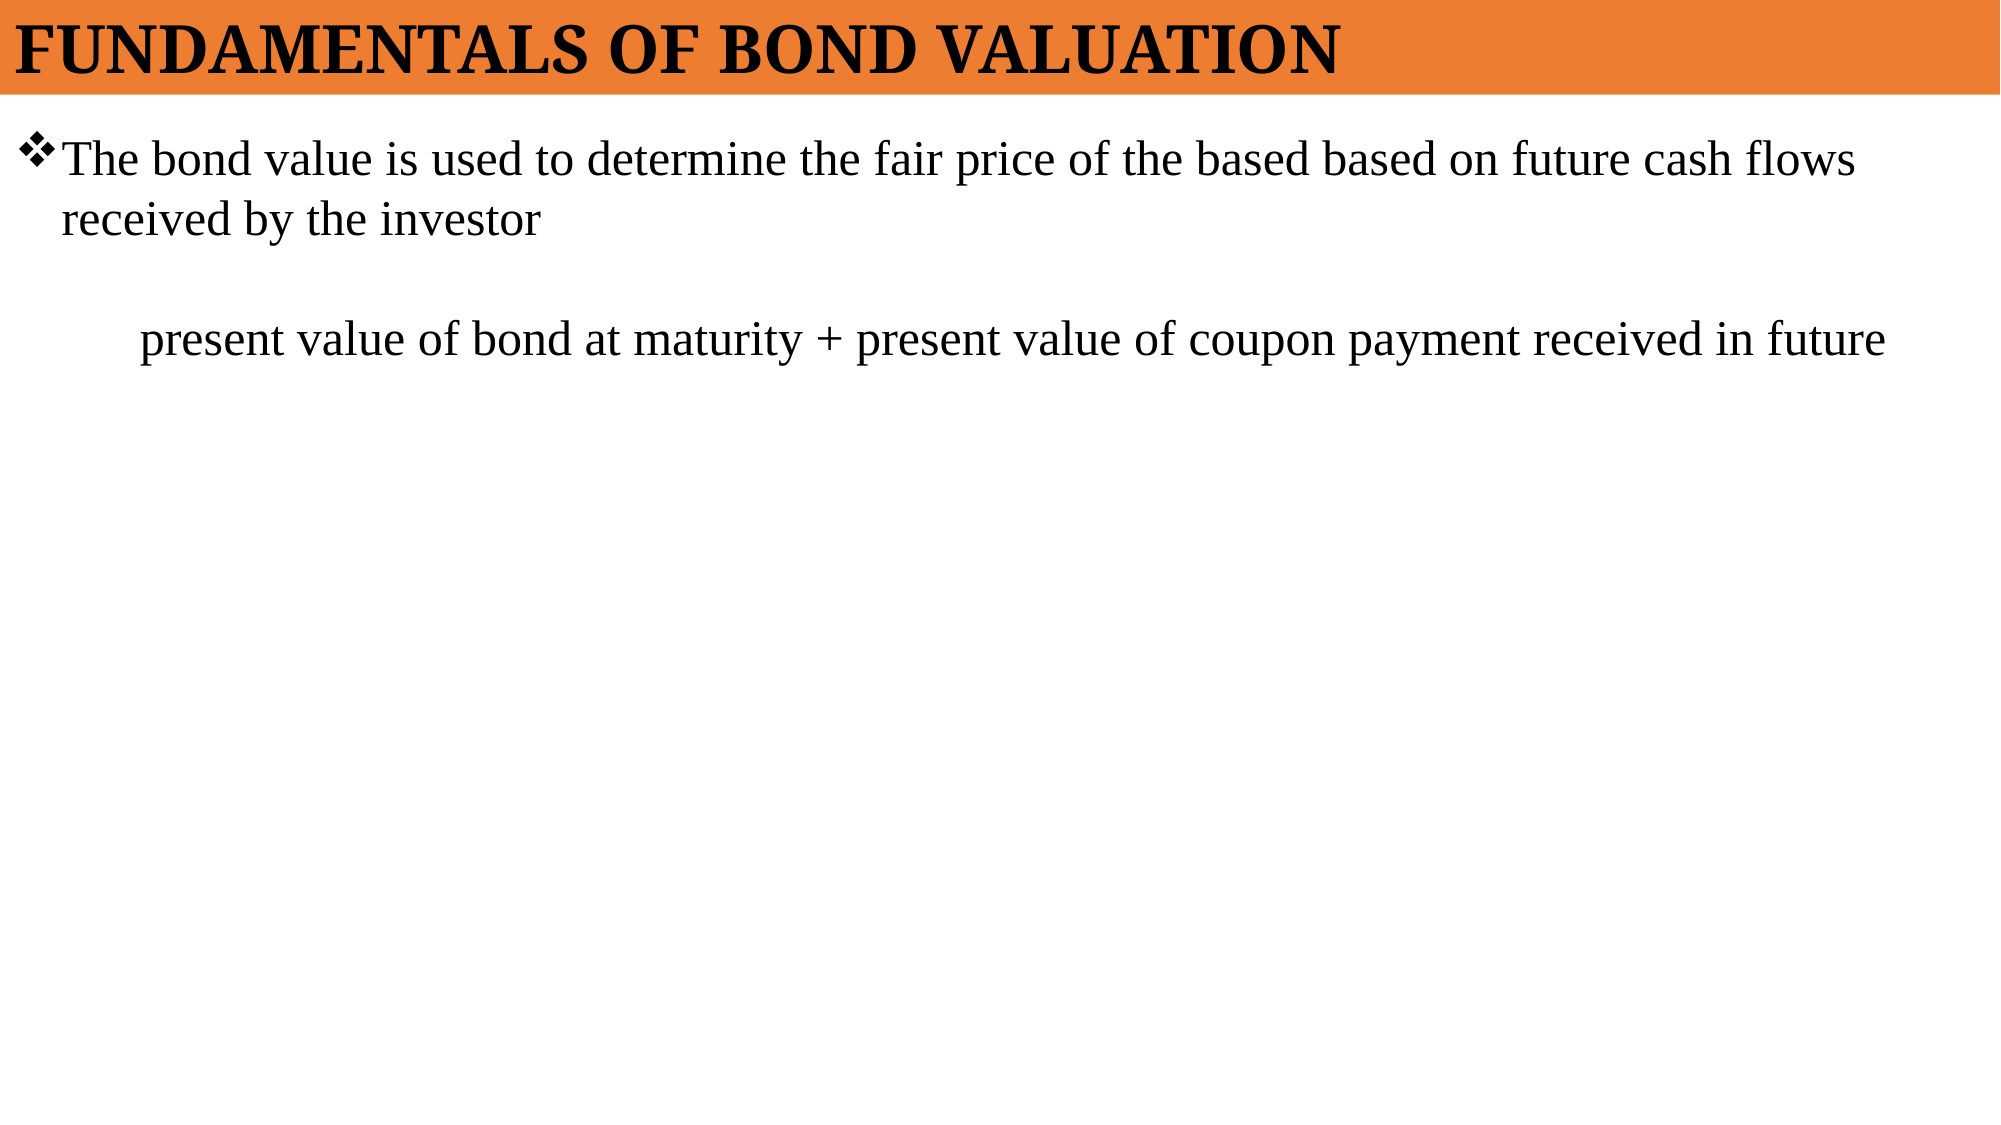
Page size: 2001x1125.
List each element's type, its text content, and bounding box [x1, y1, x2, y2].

text_box The bond value is used to determine the fair price of the based based on future cash flows received by the investor present value of bond at maturity + present value of coupon payment received in future [0, 117, 1950, 373]
text_box FUNDAMENTALS OF BOND VALUATION [0, 0, 2000, 95]
